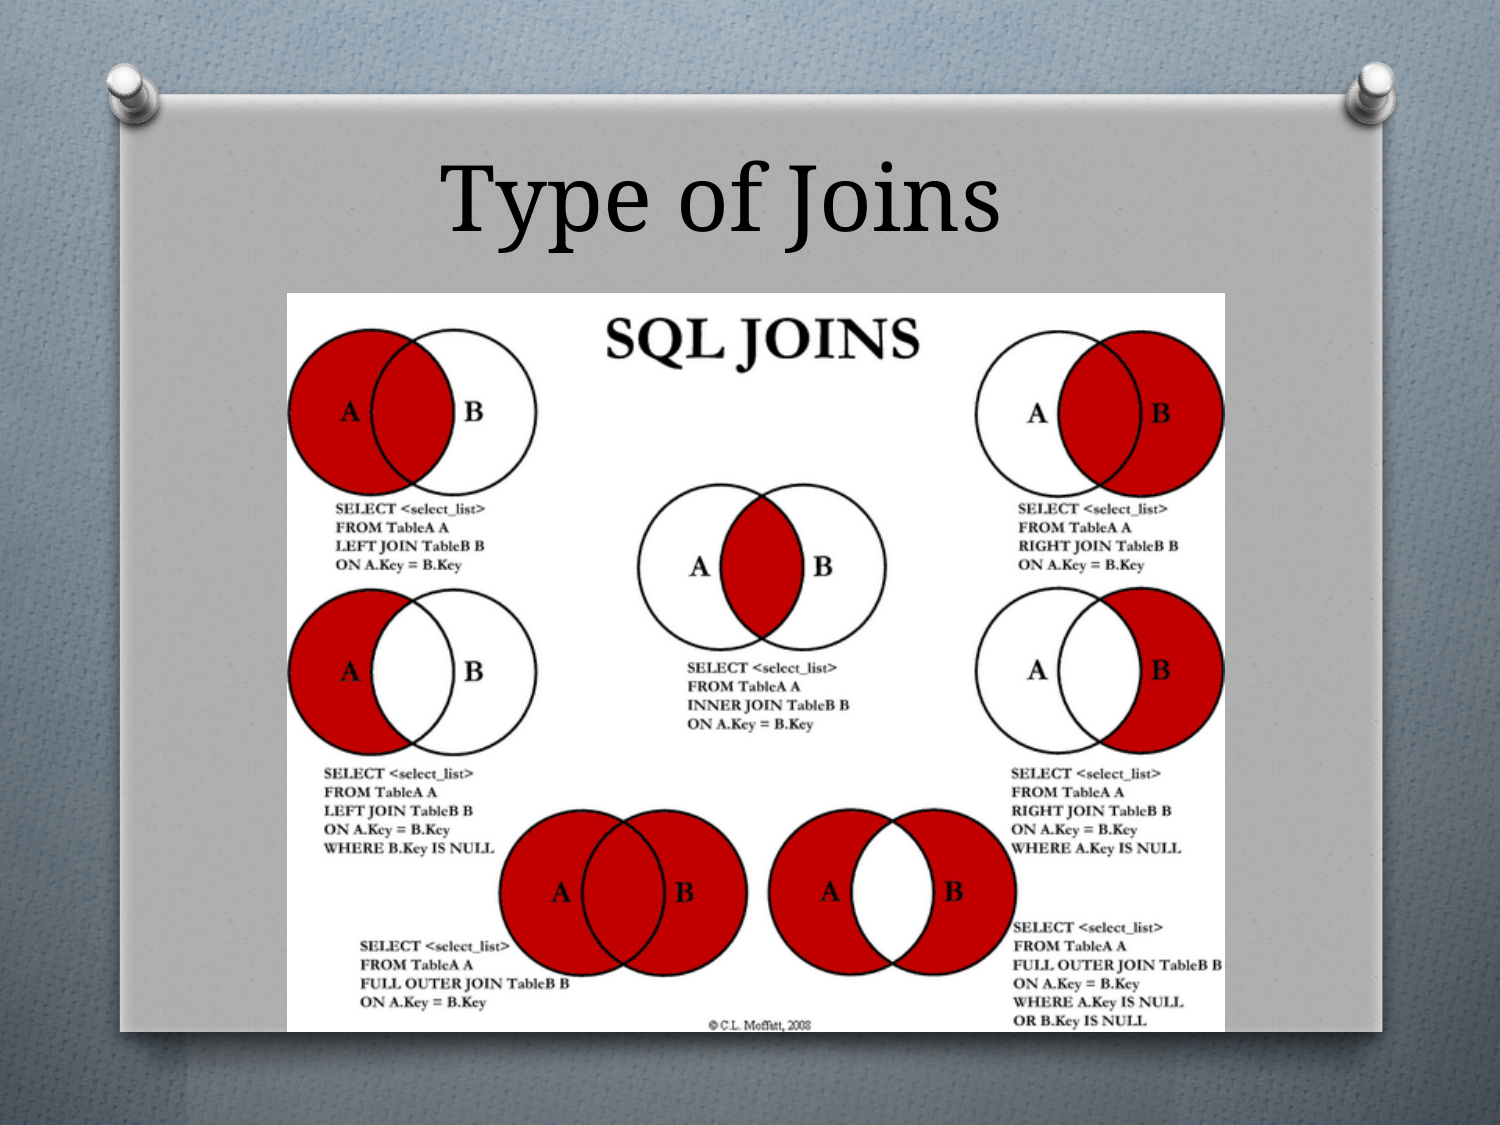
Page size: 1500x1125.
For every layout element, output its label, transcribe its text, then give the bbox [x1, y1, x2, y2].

picture [1317, 35, 1439, 156]
picture [287, 293, 1226, 1032]
title Type of Joins [150, 96, 1293, 294]
picture [75, 29, 198, 149]
